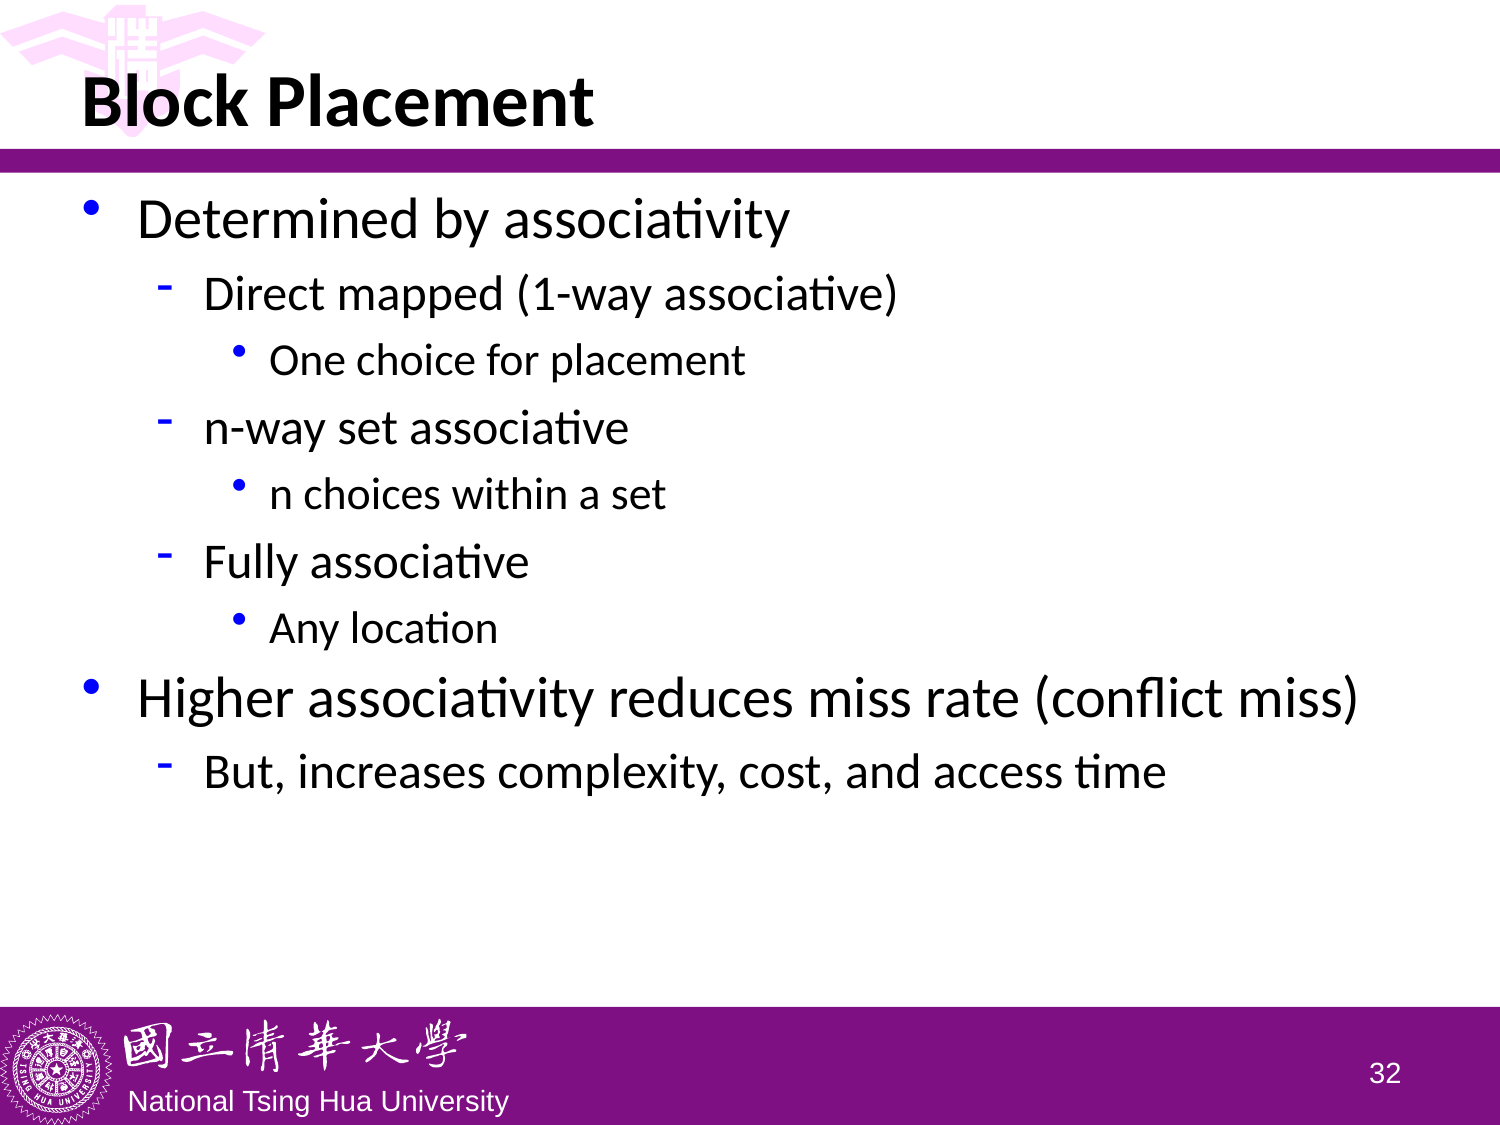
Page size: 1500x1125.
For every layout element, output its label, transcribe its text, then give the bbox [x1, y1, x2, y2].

title Block Placement [66, 37, 1436, 149]
slide_number 31 [1104, 1021, 1417, 1097]
list Determined by associativity Direct mapped (1-way associative) One choice for placement n-way set associative n choices within a set Fully associative Any location Higher associativity reduces miss rate (conflict miss) But, increases complexity, cost, and access time [66, 172, 1436, 1003]
